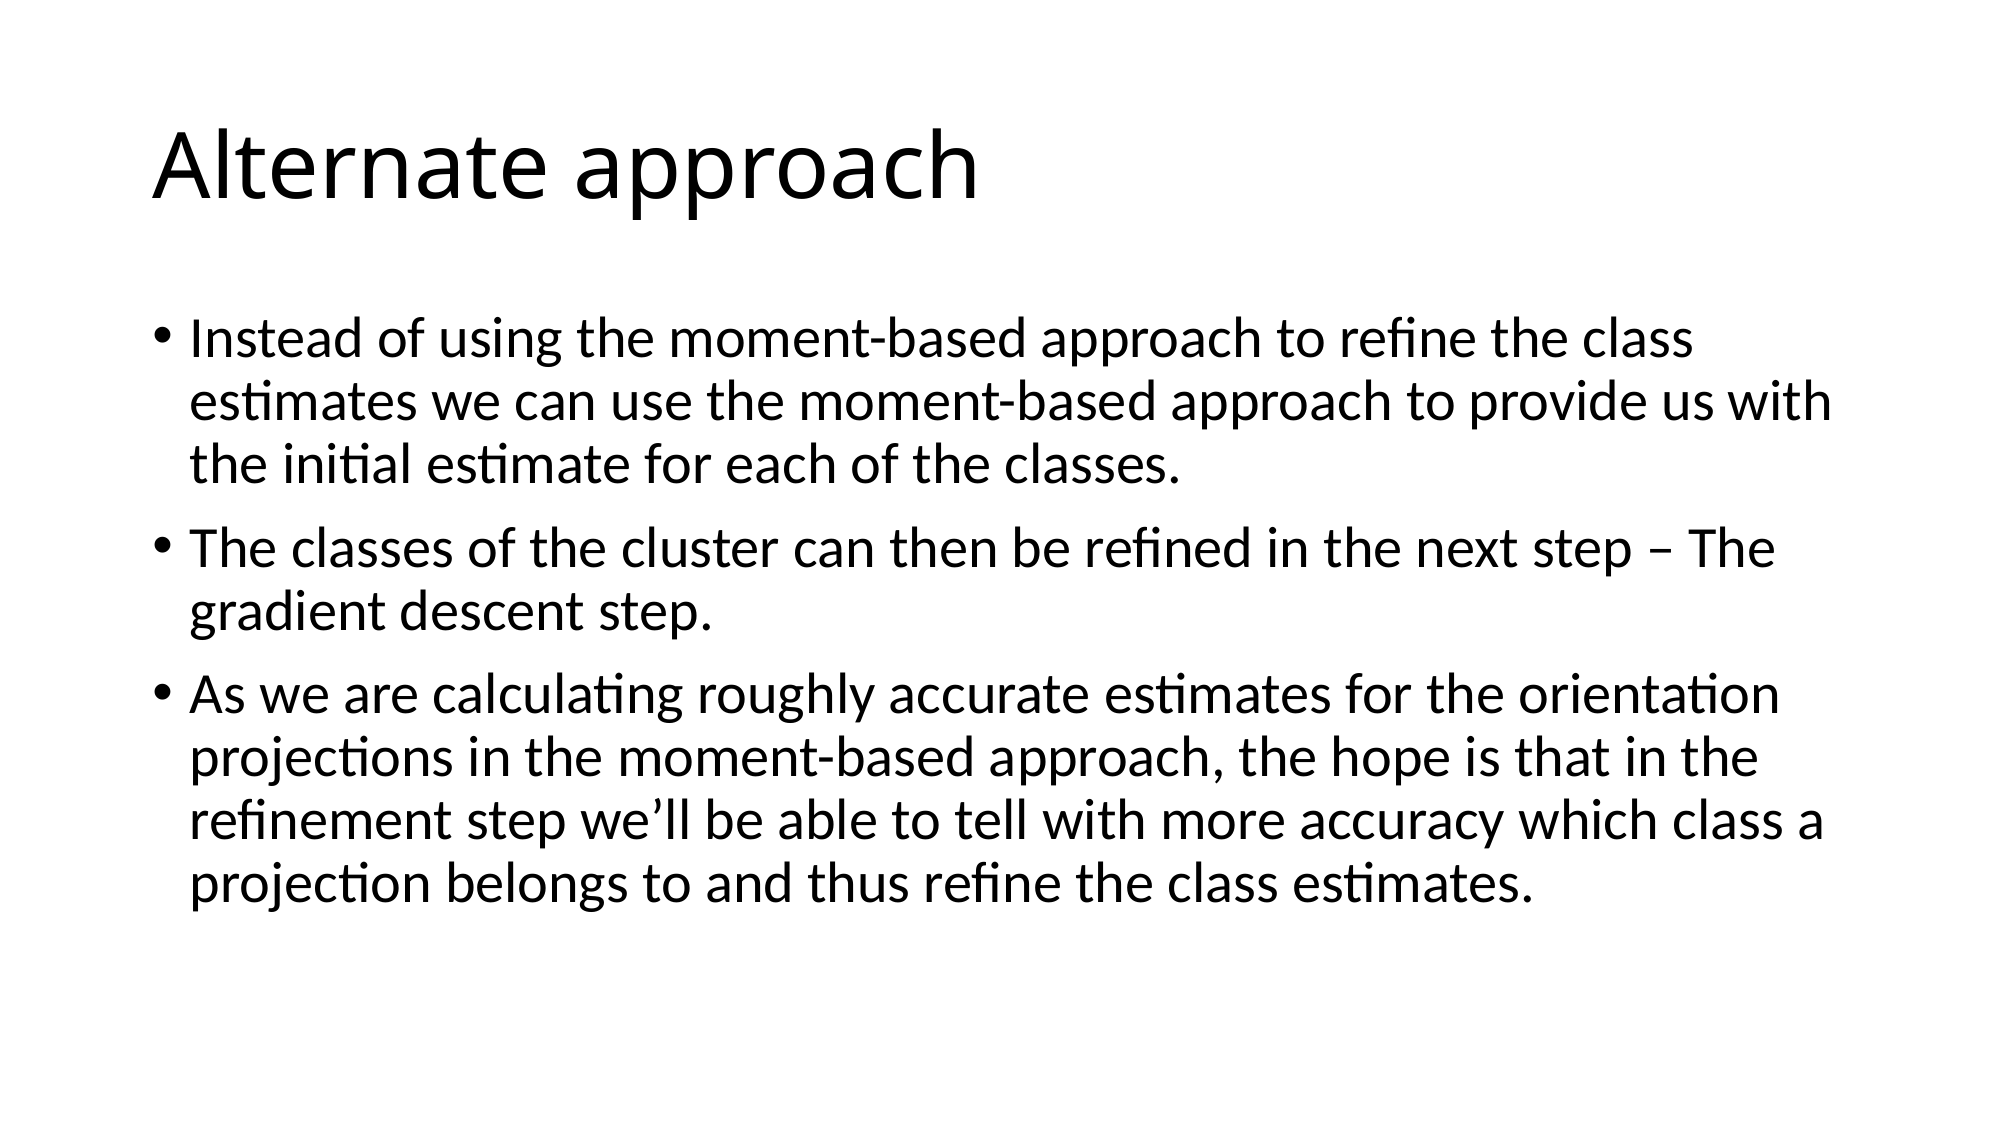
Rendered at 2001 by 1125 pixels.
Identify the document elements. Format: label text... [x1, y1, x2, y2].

list Instead of using the moment-based approach to refine the class estimates we can use the moment-based approach to provide us with the initial estimate for each of the classes. The classes of the cluster can then be refined in the next step – The gradient descent step. As we are calculating roughly accurate estimates for the orientation projections in the moment-based approach, the hope is that in the refinement step we’ll be able to tell with more accuracy which class a projection belongs to and thus refine the class estimates. [137, 299, 1863, 1014]
title Alternate approach [137, 59, 1863, 278]
